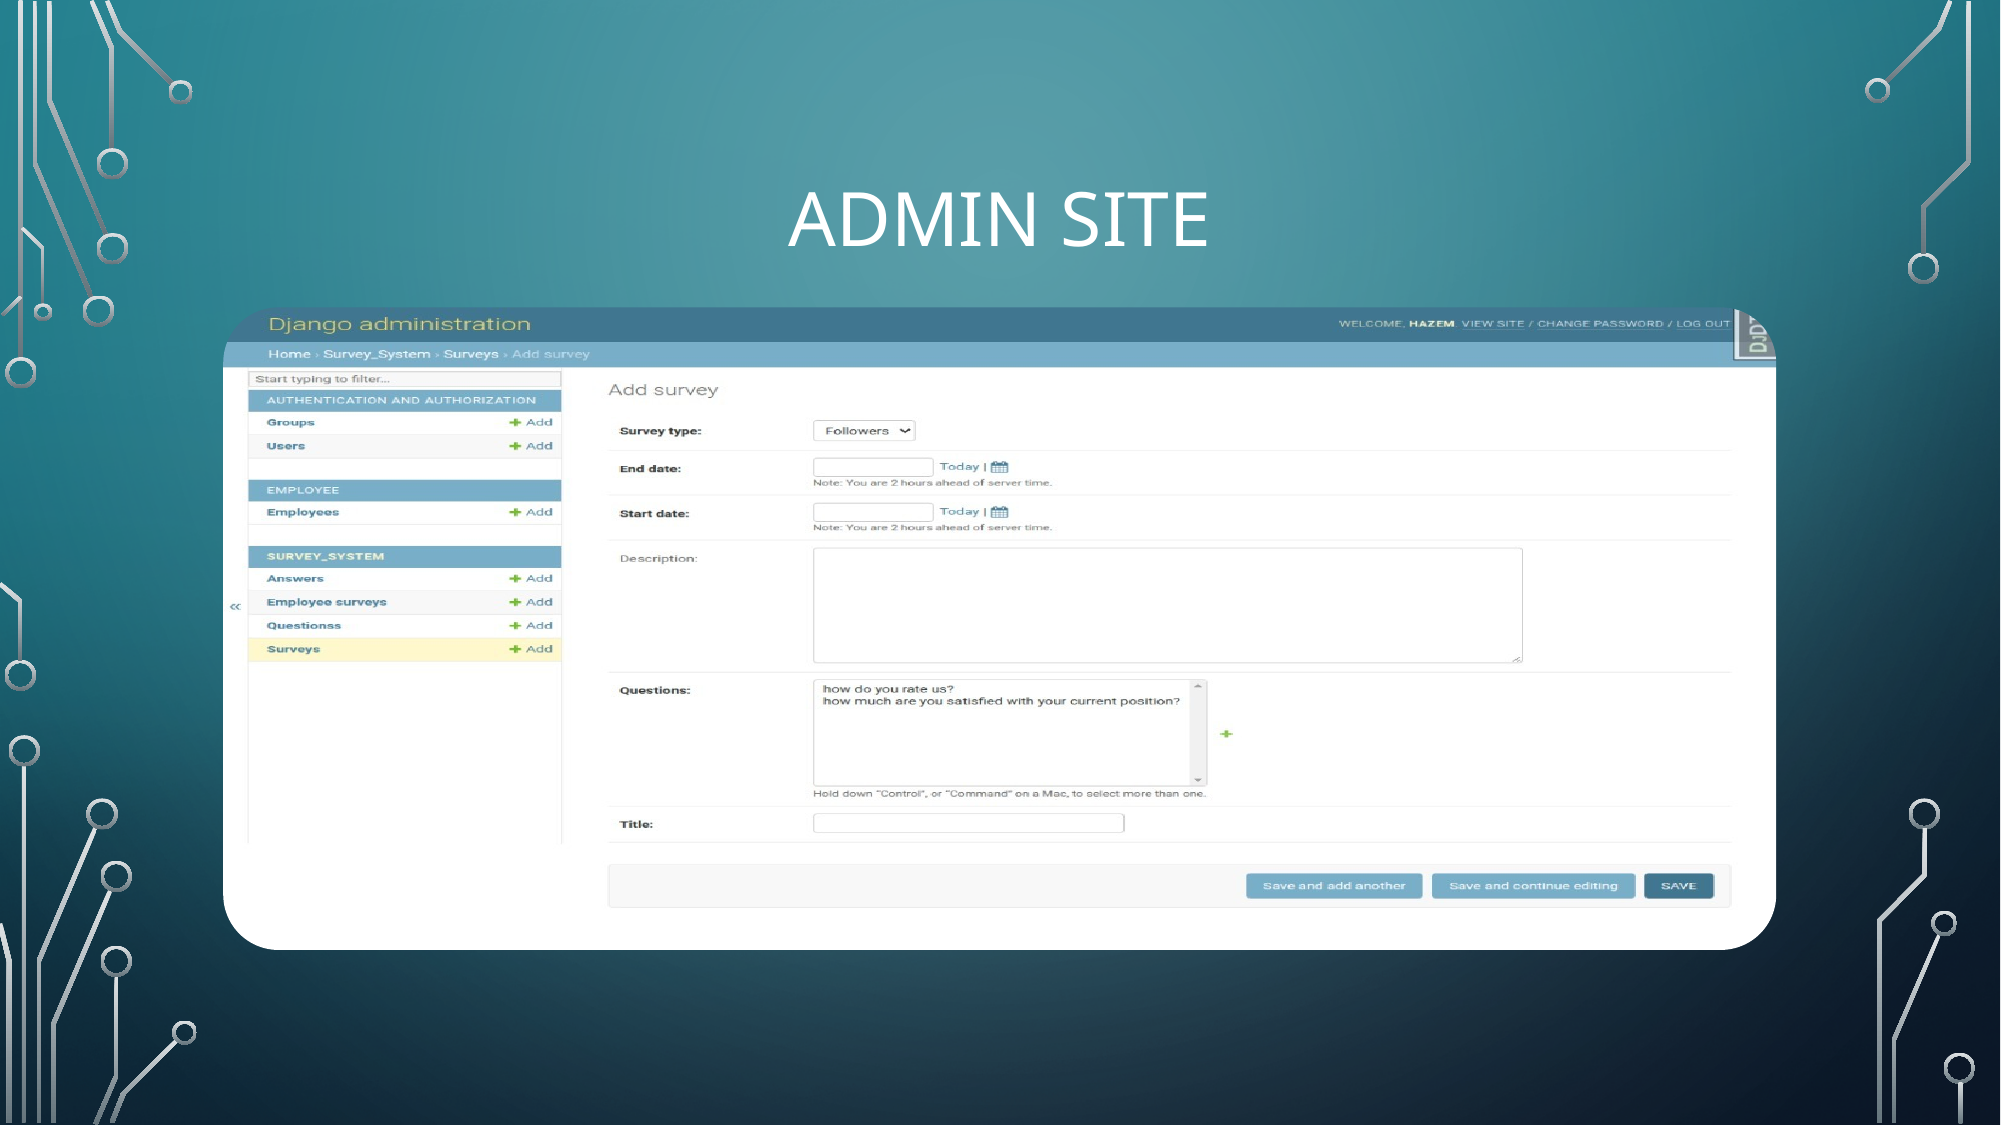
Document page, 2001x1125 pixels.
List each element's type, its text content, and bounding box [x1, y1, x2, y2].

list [222, 307, 1777, 951]
title Admin site [187, 101, 1813, 344]
